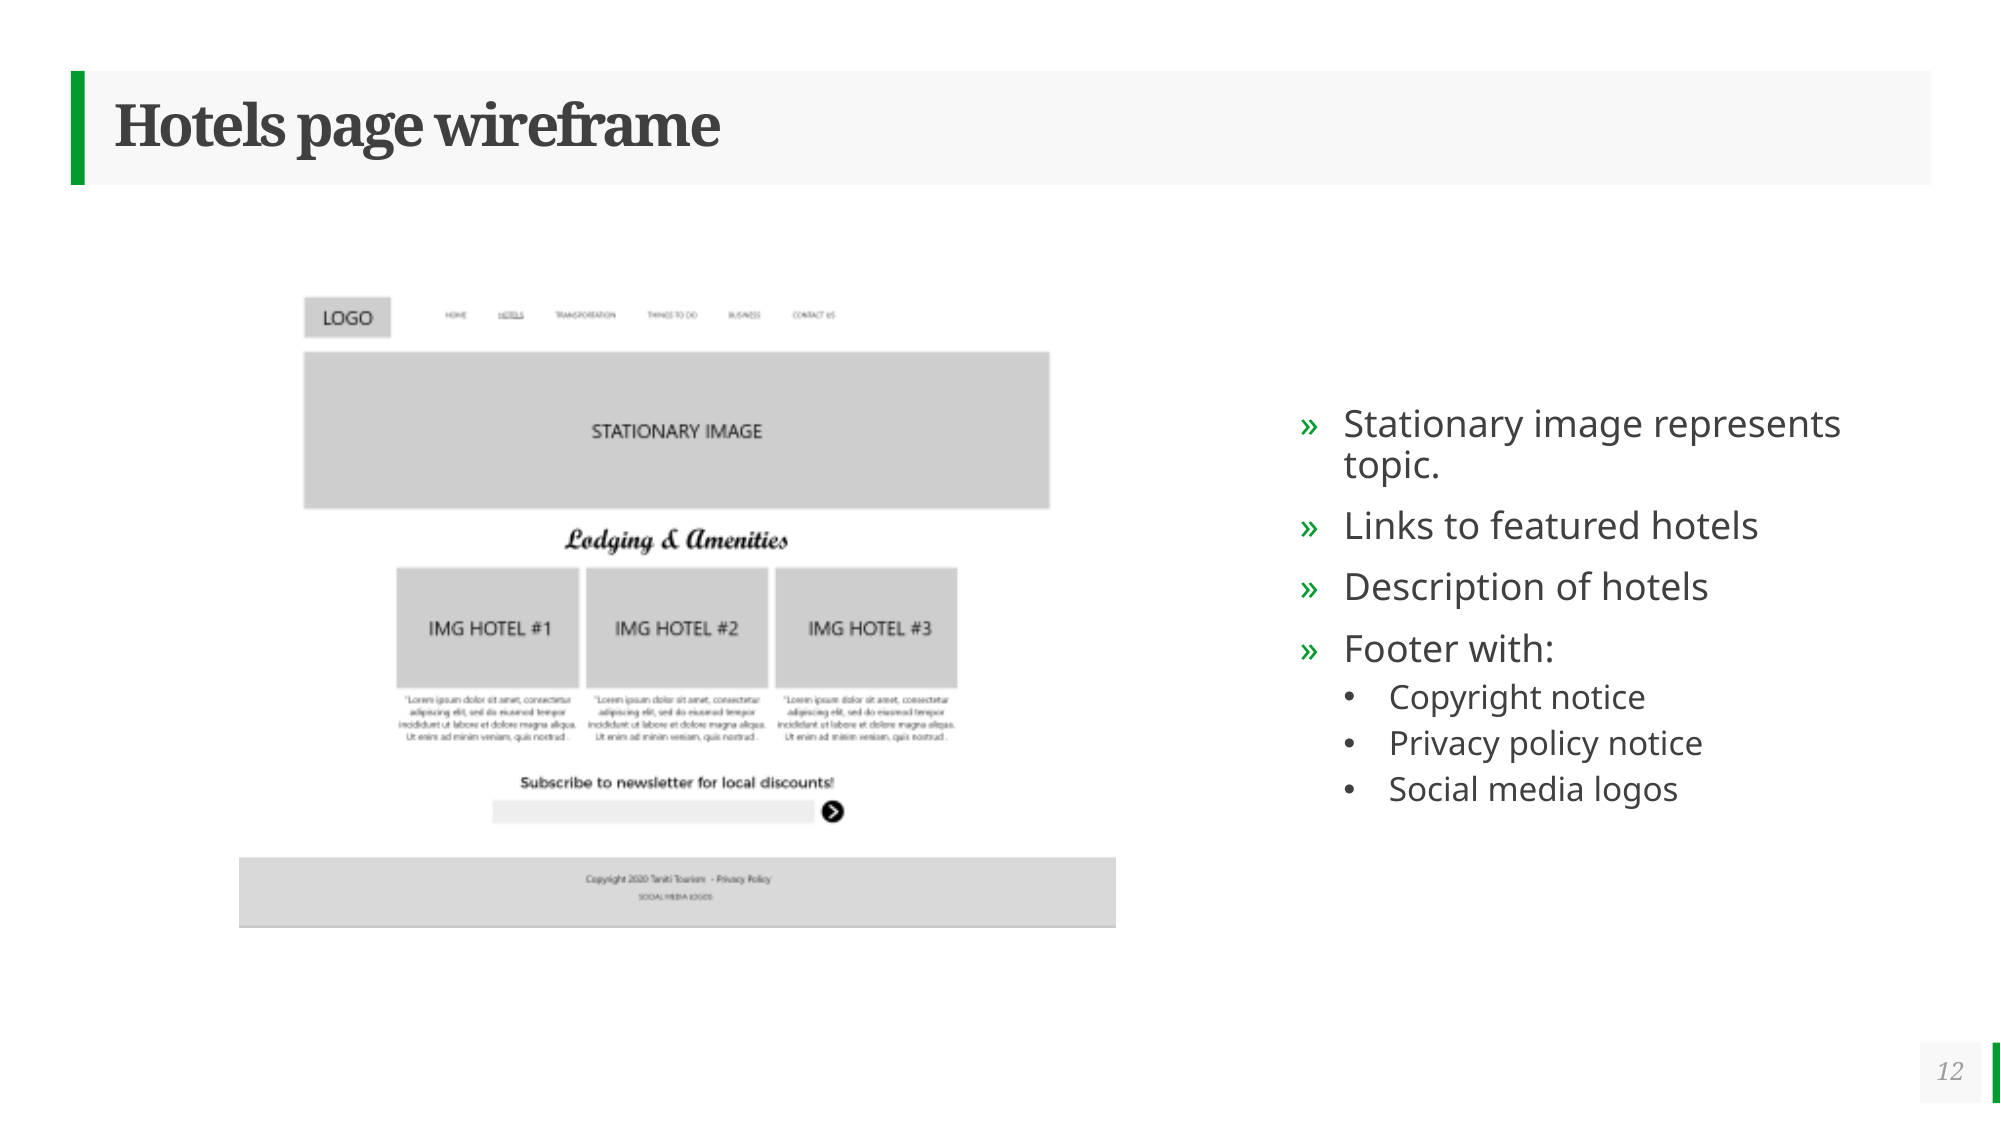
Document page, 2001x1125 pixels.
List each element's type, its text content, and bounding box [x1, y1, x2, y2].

title Hotels page wireframe [84, 70, 1932, 185]
picture [239, 261, 1116, 928]
slide_number 12 [1920, 1042, 1982, 1103]
text_box Stationary image represents topic. Links to featured hotels Description of hotels Footer with: Copyright notice Privacy policy notice Social media logos [1299, 405, 1921, 928]
